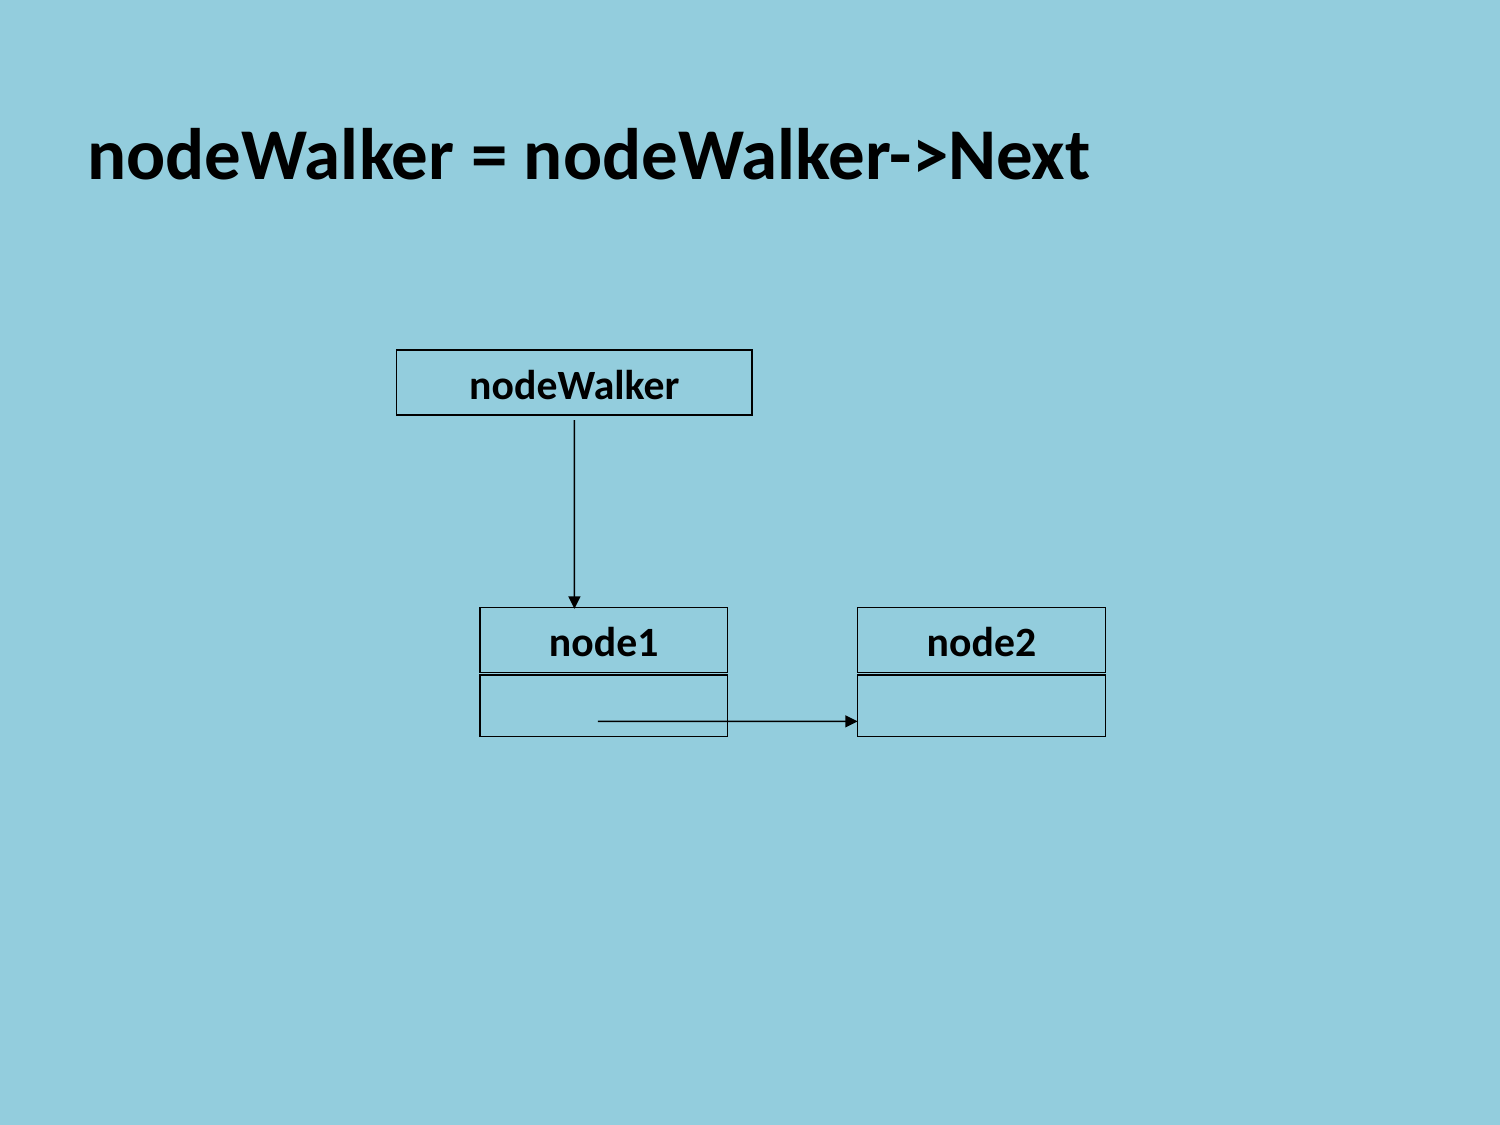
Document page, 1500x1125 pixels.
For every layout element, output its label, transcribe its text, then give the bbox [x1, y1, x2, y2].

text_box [396, 349, 1106, 737]
text_box nodeWalker = nodeWalker->Next [0, 1, 1500, 263]
